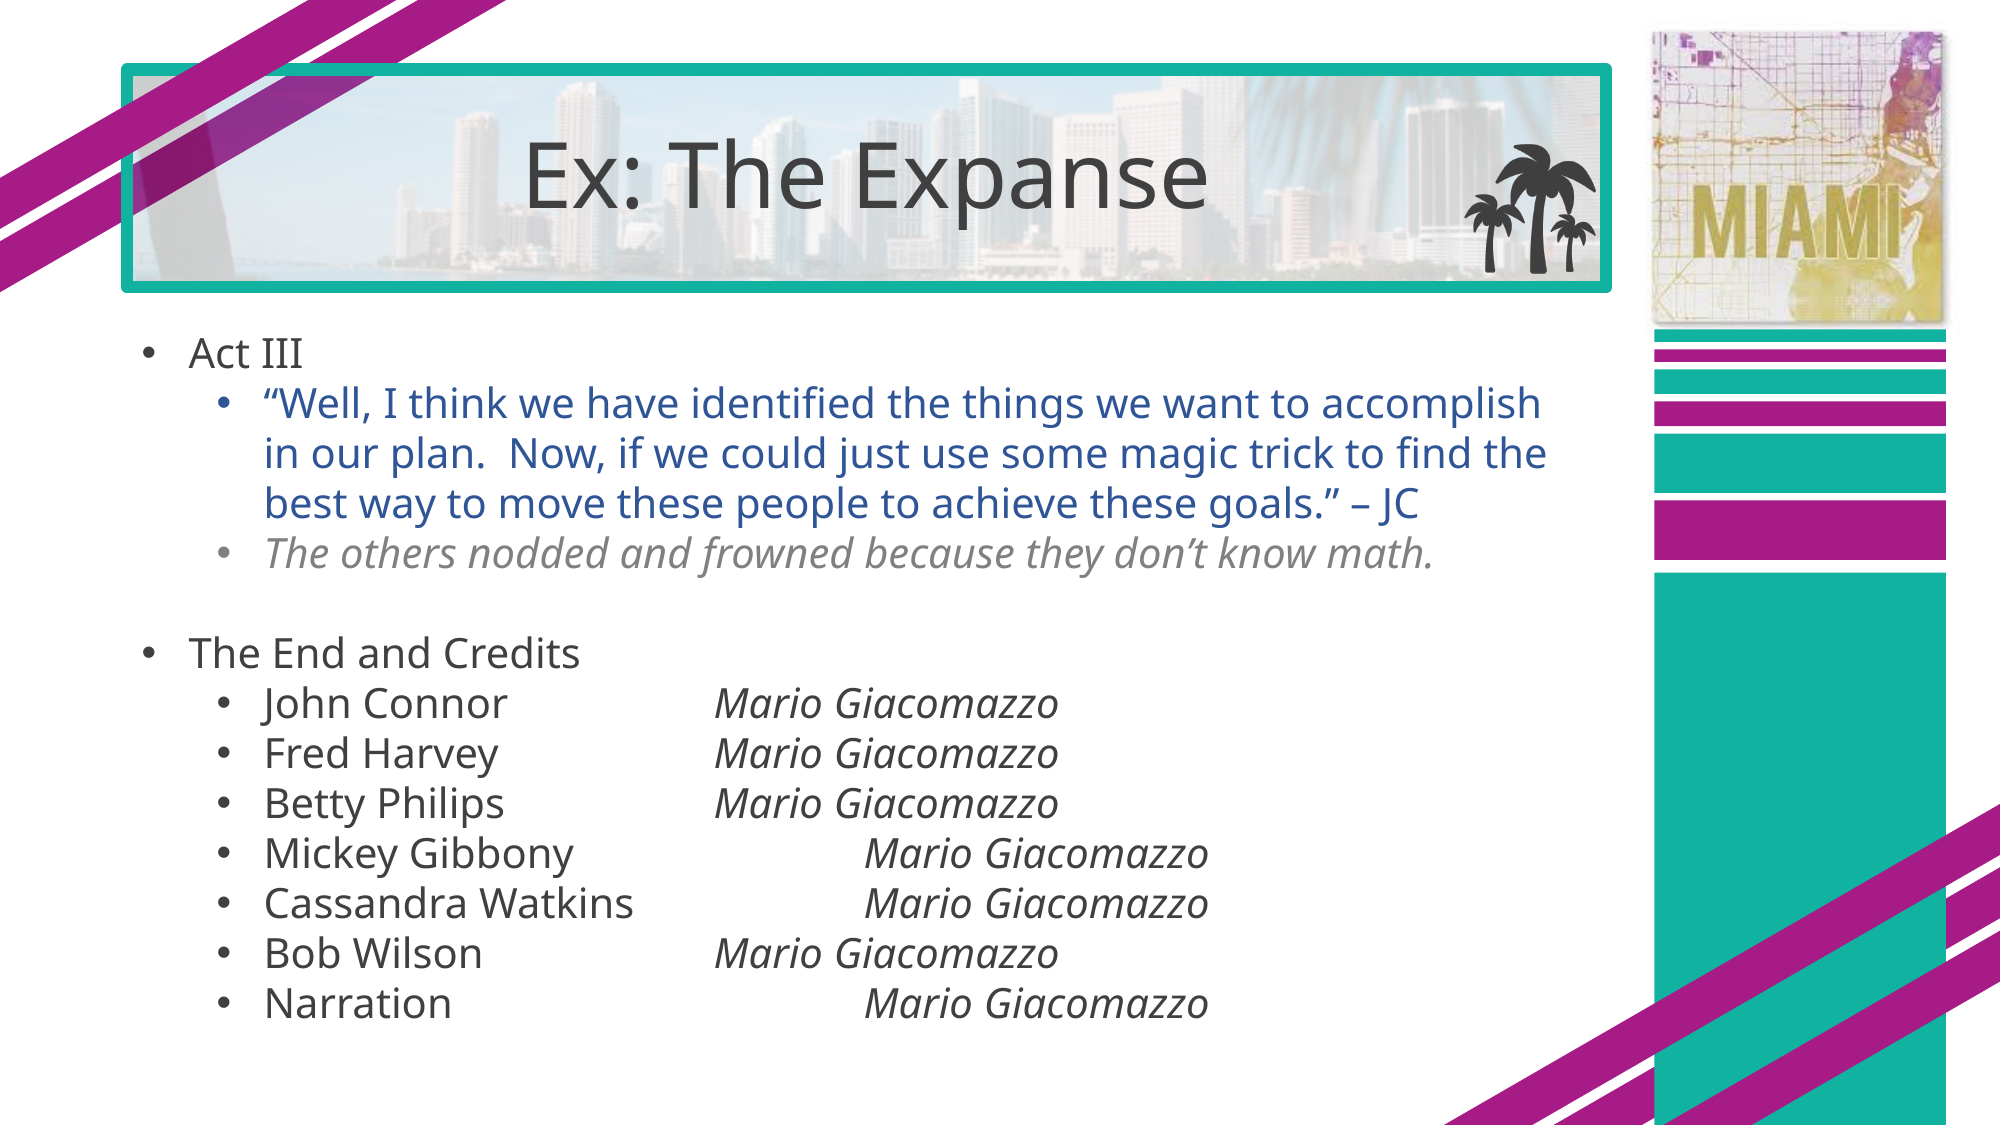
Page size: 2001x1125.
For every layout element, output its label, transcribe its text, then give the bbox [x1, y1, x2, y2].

text_box [1653, 888, 1947, 1125]
text_box [1653, 368, 1947, 395]
text_box [181, 0, 399, 72]
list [1621, 7, 1974, 360]
picture [126, 72, 1621, 288]
text_box [0, 104, 126, 231]
text_box Act III “Well, I think we have identified the things we want to accomplish in our plan. Now, if we could just use some magic trick to find the best way to move these people to achieve these goals.” – JC The others nodded and frowned because they don’t know math. The End and Credits John Connor Mario Giacomazzo Fred Harvey Mario Giacomazzo Betty Philips Mario Giacomazzo Mickey Gibbony Mario Giacomazzo Cassandra Watkins Mario Giacomazzo Bob Wilson Mario Giacomazzo Narration Mario Giacomazzo [126, 319, 1581, 1085]
text_box [1441, 802, 2000, 1125]
text_box [1653, 499, 1947, 561]
text_box [1653, 433, 1947, 494]
text_box [1947, 866, 2000, 951]
text_box [1653, 572, 1947, 1002]
text_box [296, 0, 509, 69]
text_box [1661, 929, 2000, 1125]
text_box [0, 167, 126, 294]
text_box [1653, 400, 1947, 427]
text_box [1551, 1066, 1653, 1125]
